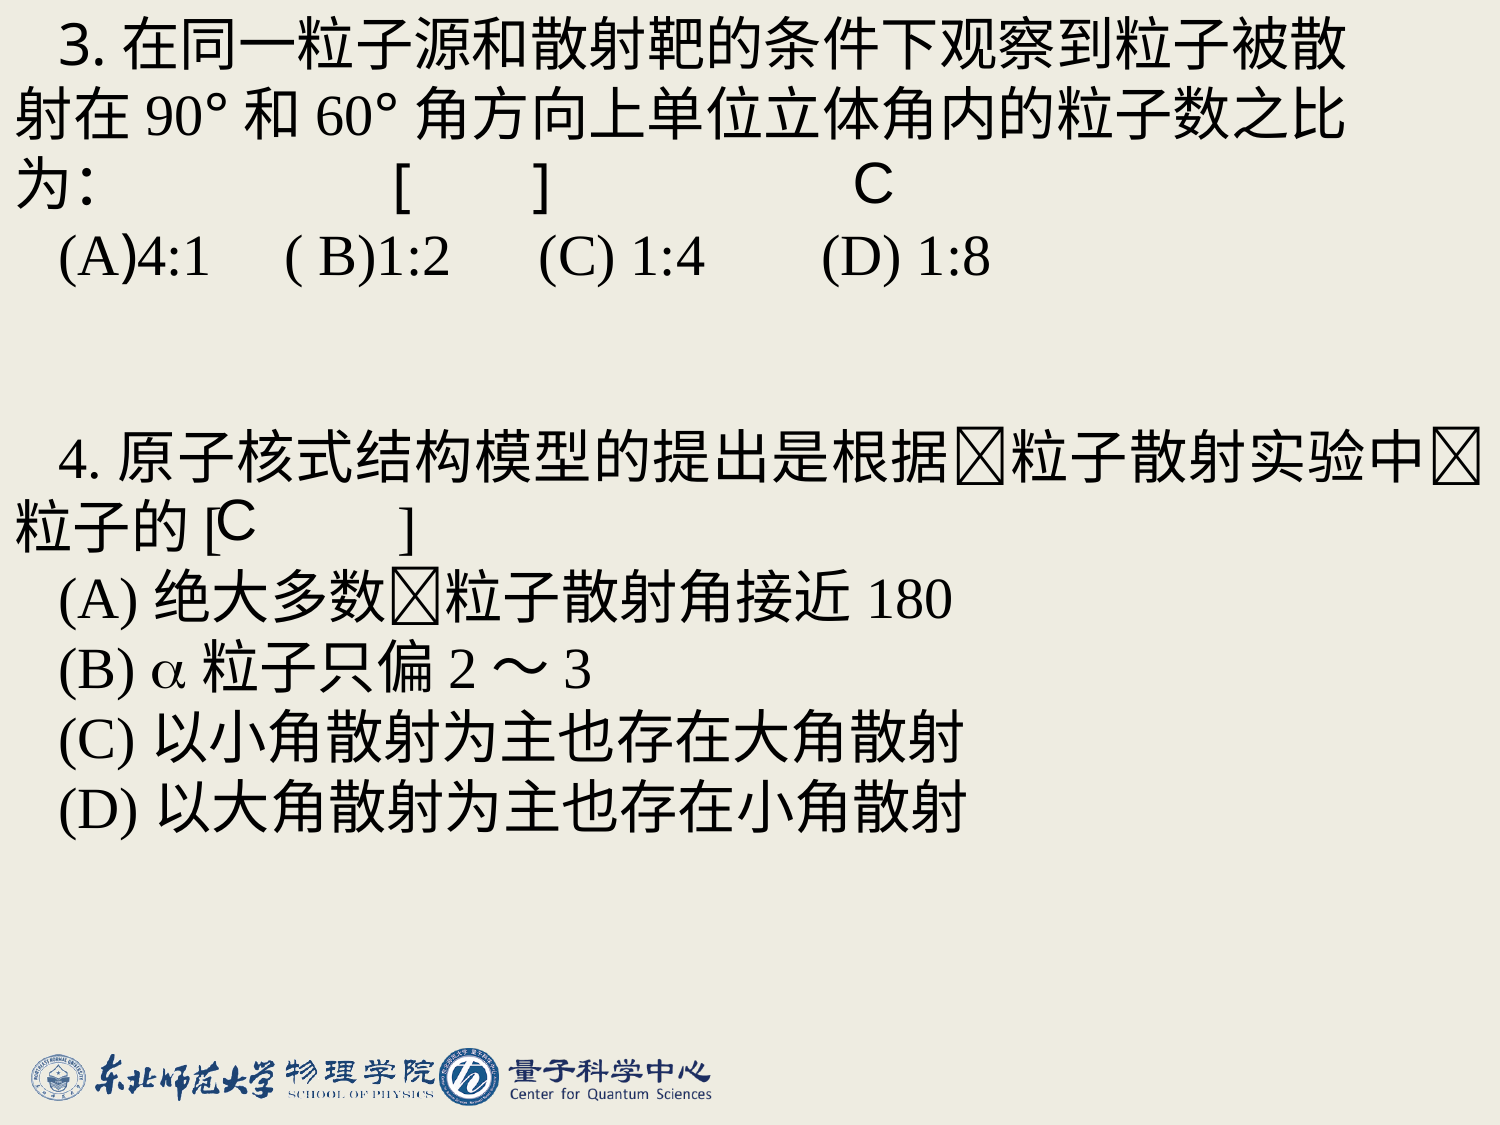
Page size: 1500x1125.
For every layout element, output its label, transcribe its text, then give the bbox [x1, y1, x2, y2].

text_box 3.在同一粒子源和散射靶的条件下观察到粒子被散射在90°和60°角方向上单位立体角内的粒子数之比为： [ ] (A)4:1 ( B)1:2 (C) 1:4 (D) 1:8 [0, 0, 1363, 365]
picture [20, 1046, 719, 1108]
text_box C [200, 474, 273, 560]
text_box 4.原子核式结构模型的提出是根据粒子散射实验中粒子的[ ] (A)绝大多数粒子散射角接近180 (B) 粒子只偏2～3 (C)以小角散射为主也存在大角散射 (D)以大角散射为主也存在小角散射 [0, 412, 1500, 918]
text_box C [837, 137, 910, 223]
